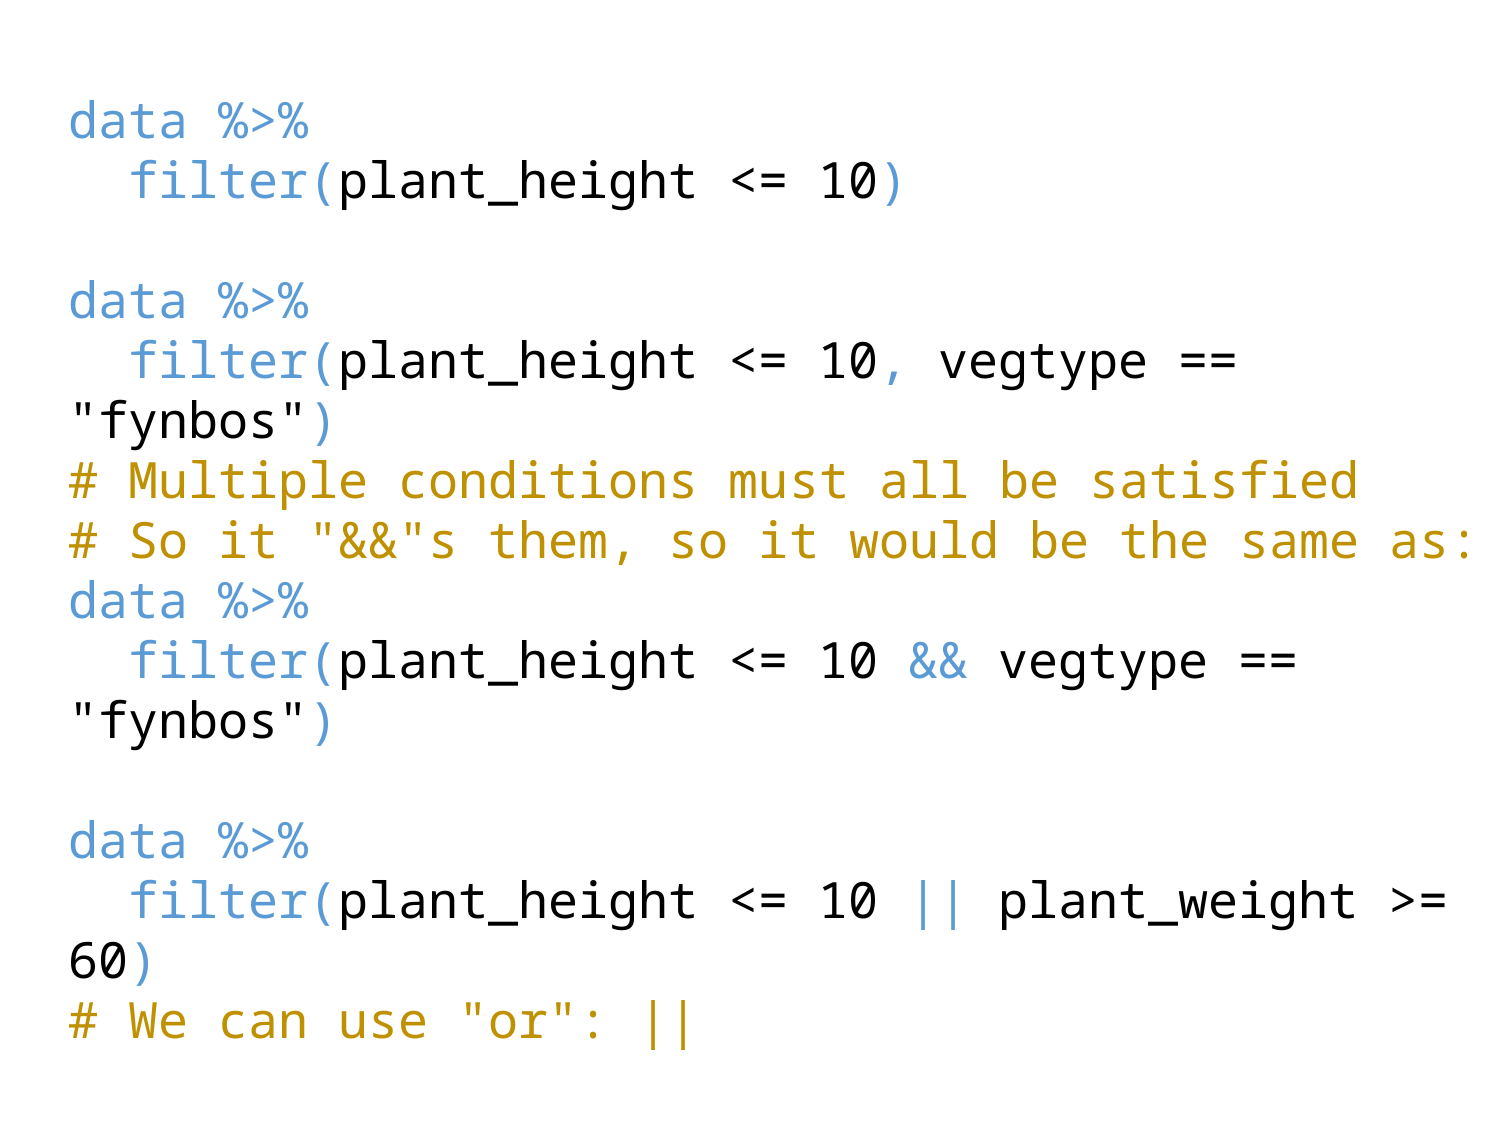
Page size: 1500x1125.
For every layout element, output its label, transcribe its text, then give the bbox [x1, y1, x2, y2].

text_box data %>% filter(plant_height <= 10) data %>% filter(plant_height <= 10, vegtype == "fynbos") # Multiple conditions must all be satisfied # So it "&&"s them, so it would be the same as: data %>% filter(plant_height <= 10 && vegtype == "fynbos") data %>% filter(plant_height <= 10 || plant_weight >= 60) # We can use "or": || [53, 81, 1500, 1116]
